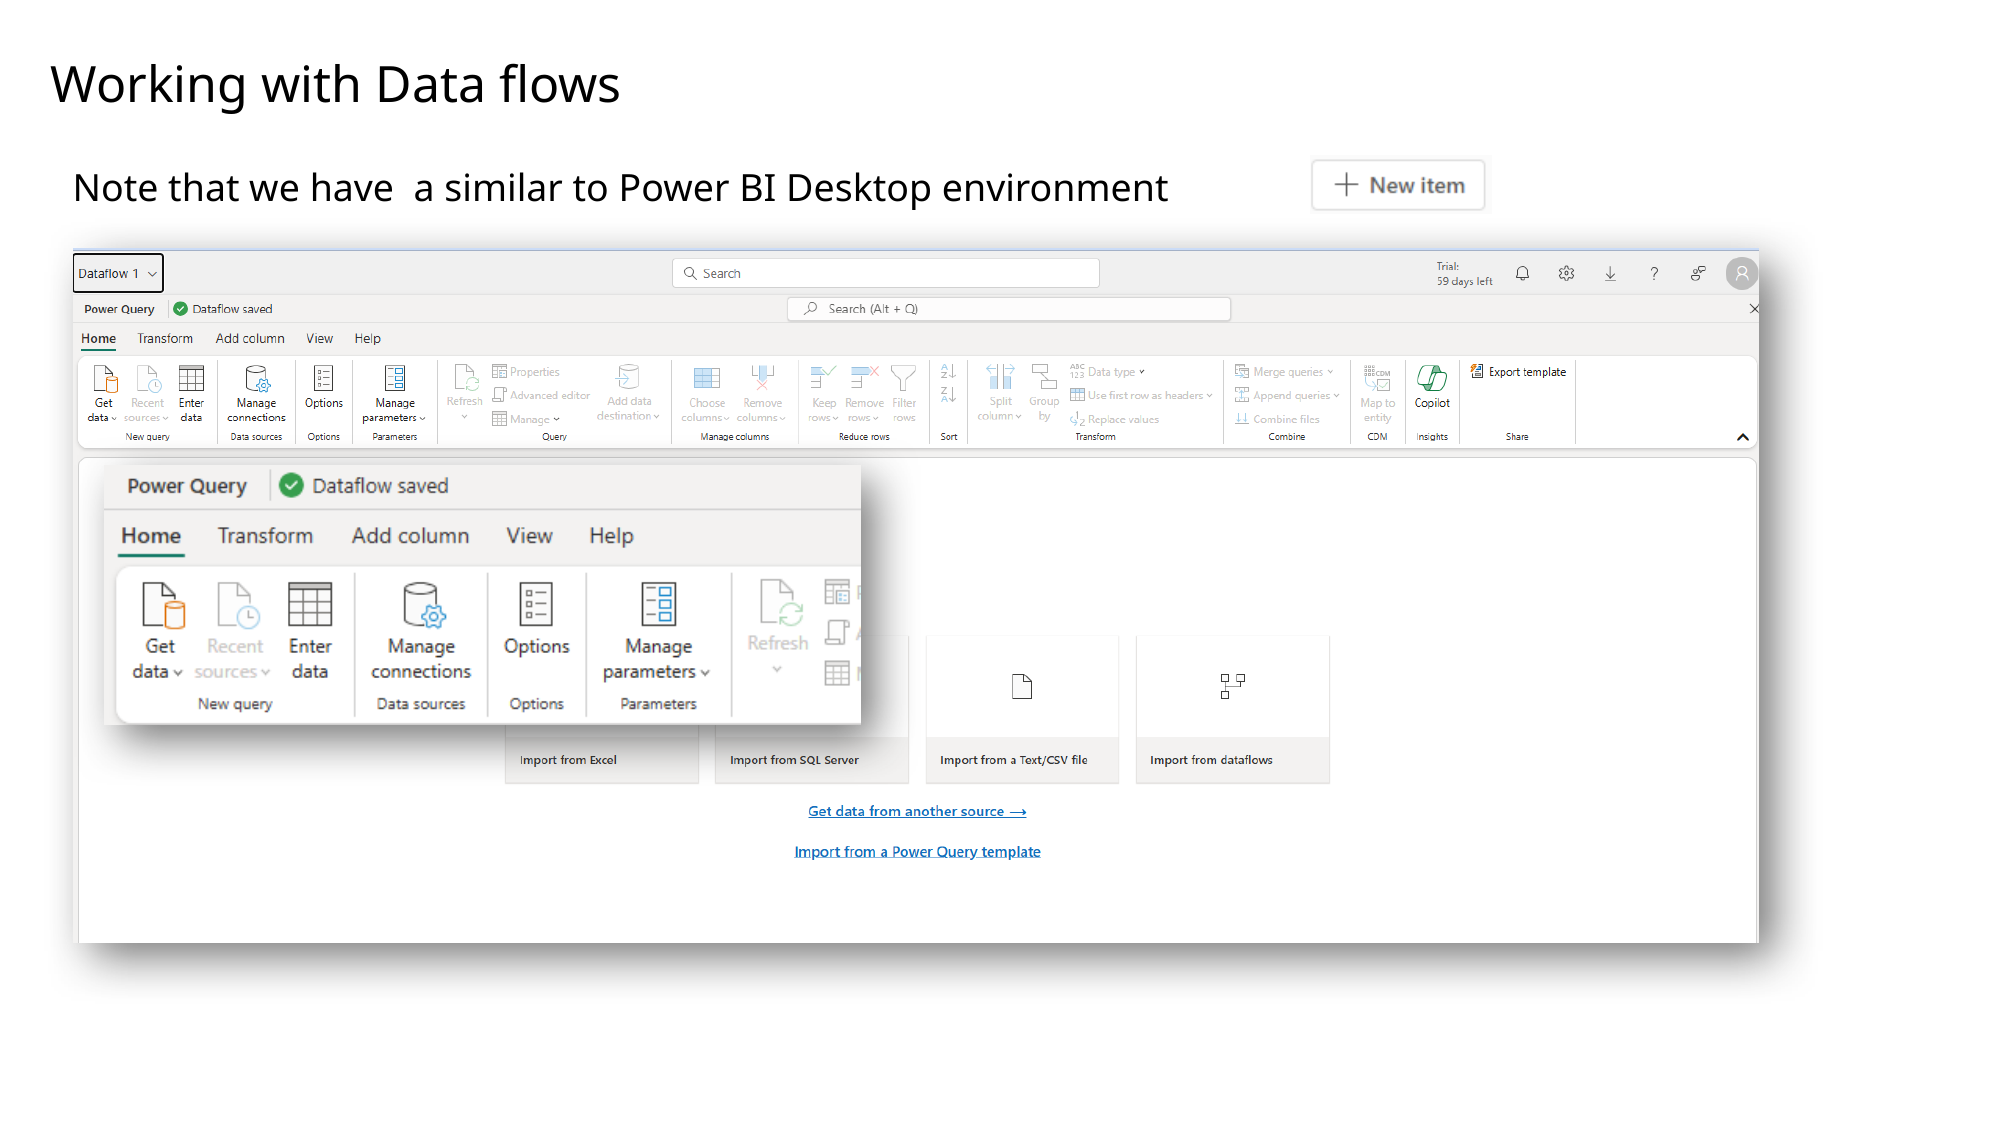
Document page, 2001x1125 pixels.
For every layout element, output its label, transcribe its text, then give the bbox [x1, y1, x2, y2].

picture [73, 247, 1759, 943]
picture [1310, 155, 1492, 214]
text_box Working with Data flows [35, 45, 637, 120]
text_box Note that we have a similar to Power BI Desktop environment [57, 153, 1979, 217]
